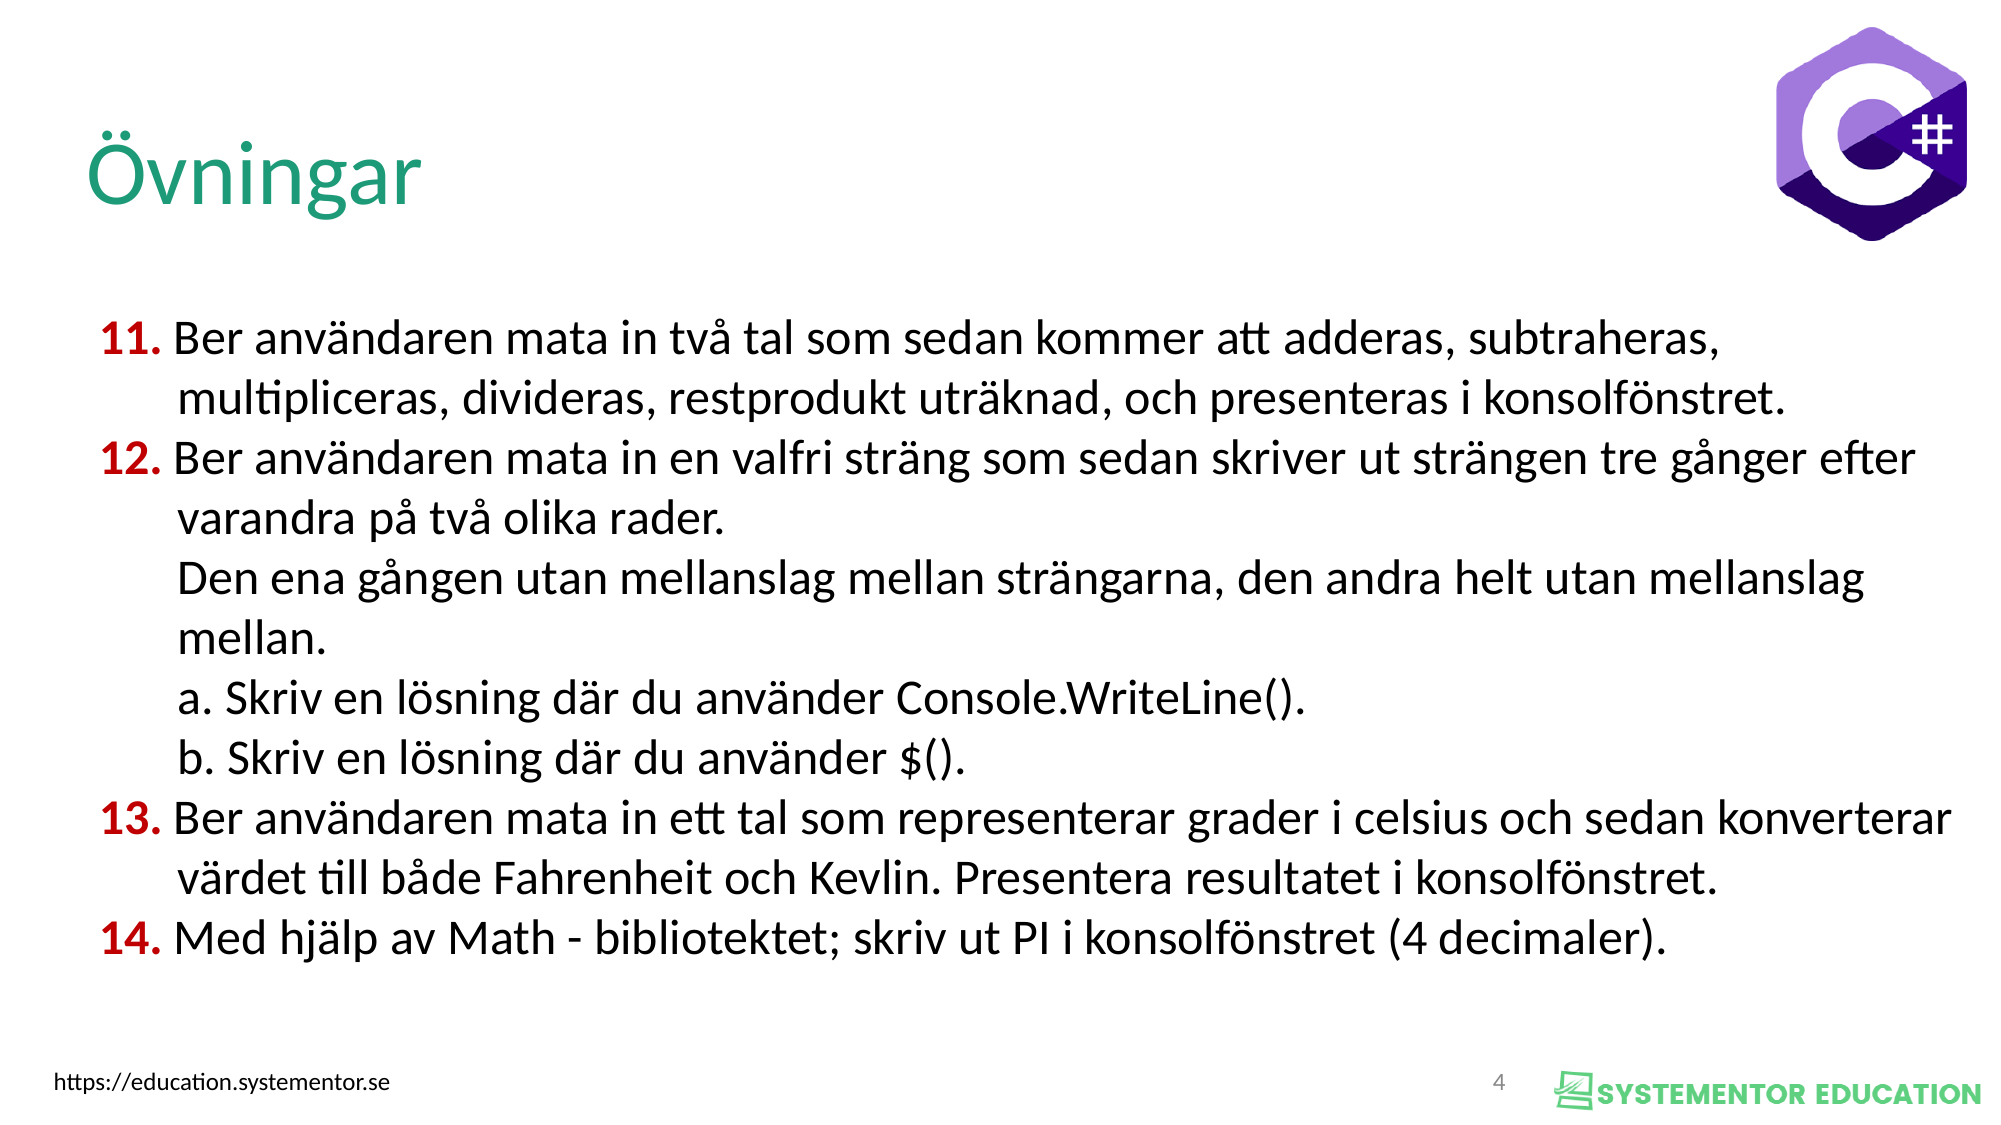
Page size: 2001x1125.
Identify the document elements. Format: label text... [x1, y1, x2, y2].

text_box 4 [1071, 1051, 1521, 1111]
picture [1545, 1058, 1995, 1125]
picture [1775, 27, 1967, 242]
text_box Övningar [84, 110, 1509, 297]
text_box 11. Ber användaren mata in två tal som sedan kommer att adderas, subtraheras, multipliceras, divideras, restprodukt uträknad, och presenteras i konsolfönstret. 12. Ber användaren mata in en valfri sträng som sedan skriver ut strängen tre gånger efter varandra på två olika rader. Den ena gången utan mellanslag mellan strängarna, den andra helt utan mellanslag mellan. a. Skriv en lösning där du använder Console.WriteLine(). b. Skriv en lösning där du använder $(). 13. Ber användaren mata in ett tal som representerar grader i celsius och sedan konverterar värdet till både Fahrenheit och Kevlin. Presentera resultatet i konsolfönstret. 14. Med hjälp av Math - bibliotektet; skriv ut PI i konsolfönstret (4 decimaler). [84, 297, 1989, 1003]
